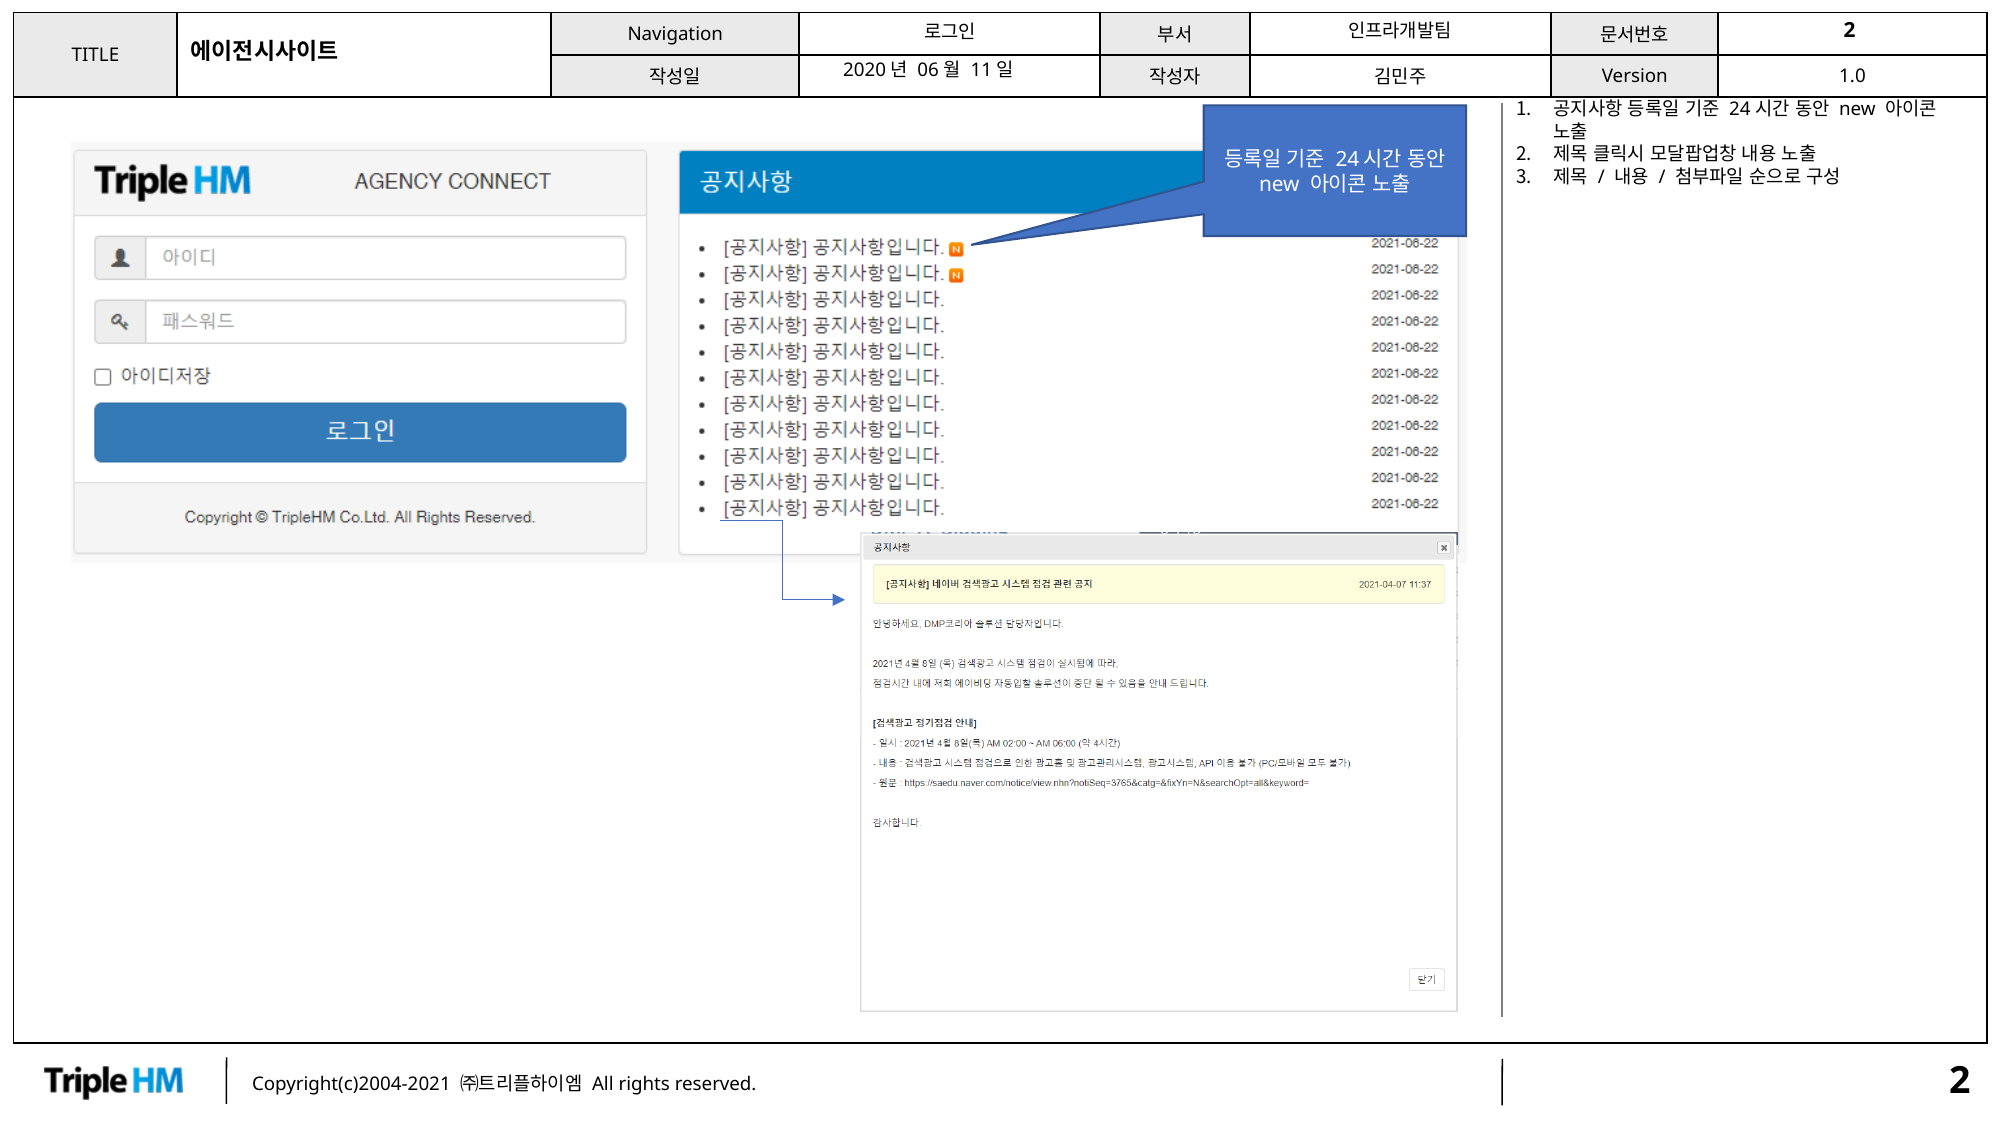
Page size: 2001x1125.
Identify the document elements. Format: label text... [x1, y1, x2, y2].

picture [44, 1066, 183, 1100]
text_box 공지사항 등록일 기준 24시간 동안 new 아이콘 노출 제목 클릭시 모달팝업창 내용 노출 제목 / 내용 / 첨부파일 순으로 구성 [1501, 89, 1986, 217]
text_box 로그인 [801, 12, 1099, 50]
picture [71, 142, 1467, 1012]
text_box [719, 520, 845, 600]
text_box 등록일 기준 24시간 동안 new 아이콘 노출 [1202, 104, 1468, 238]
